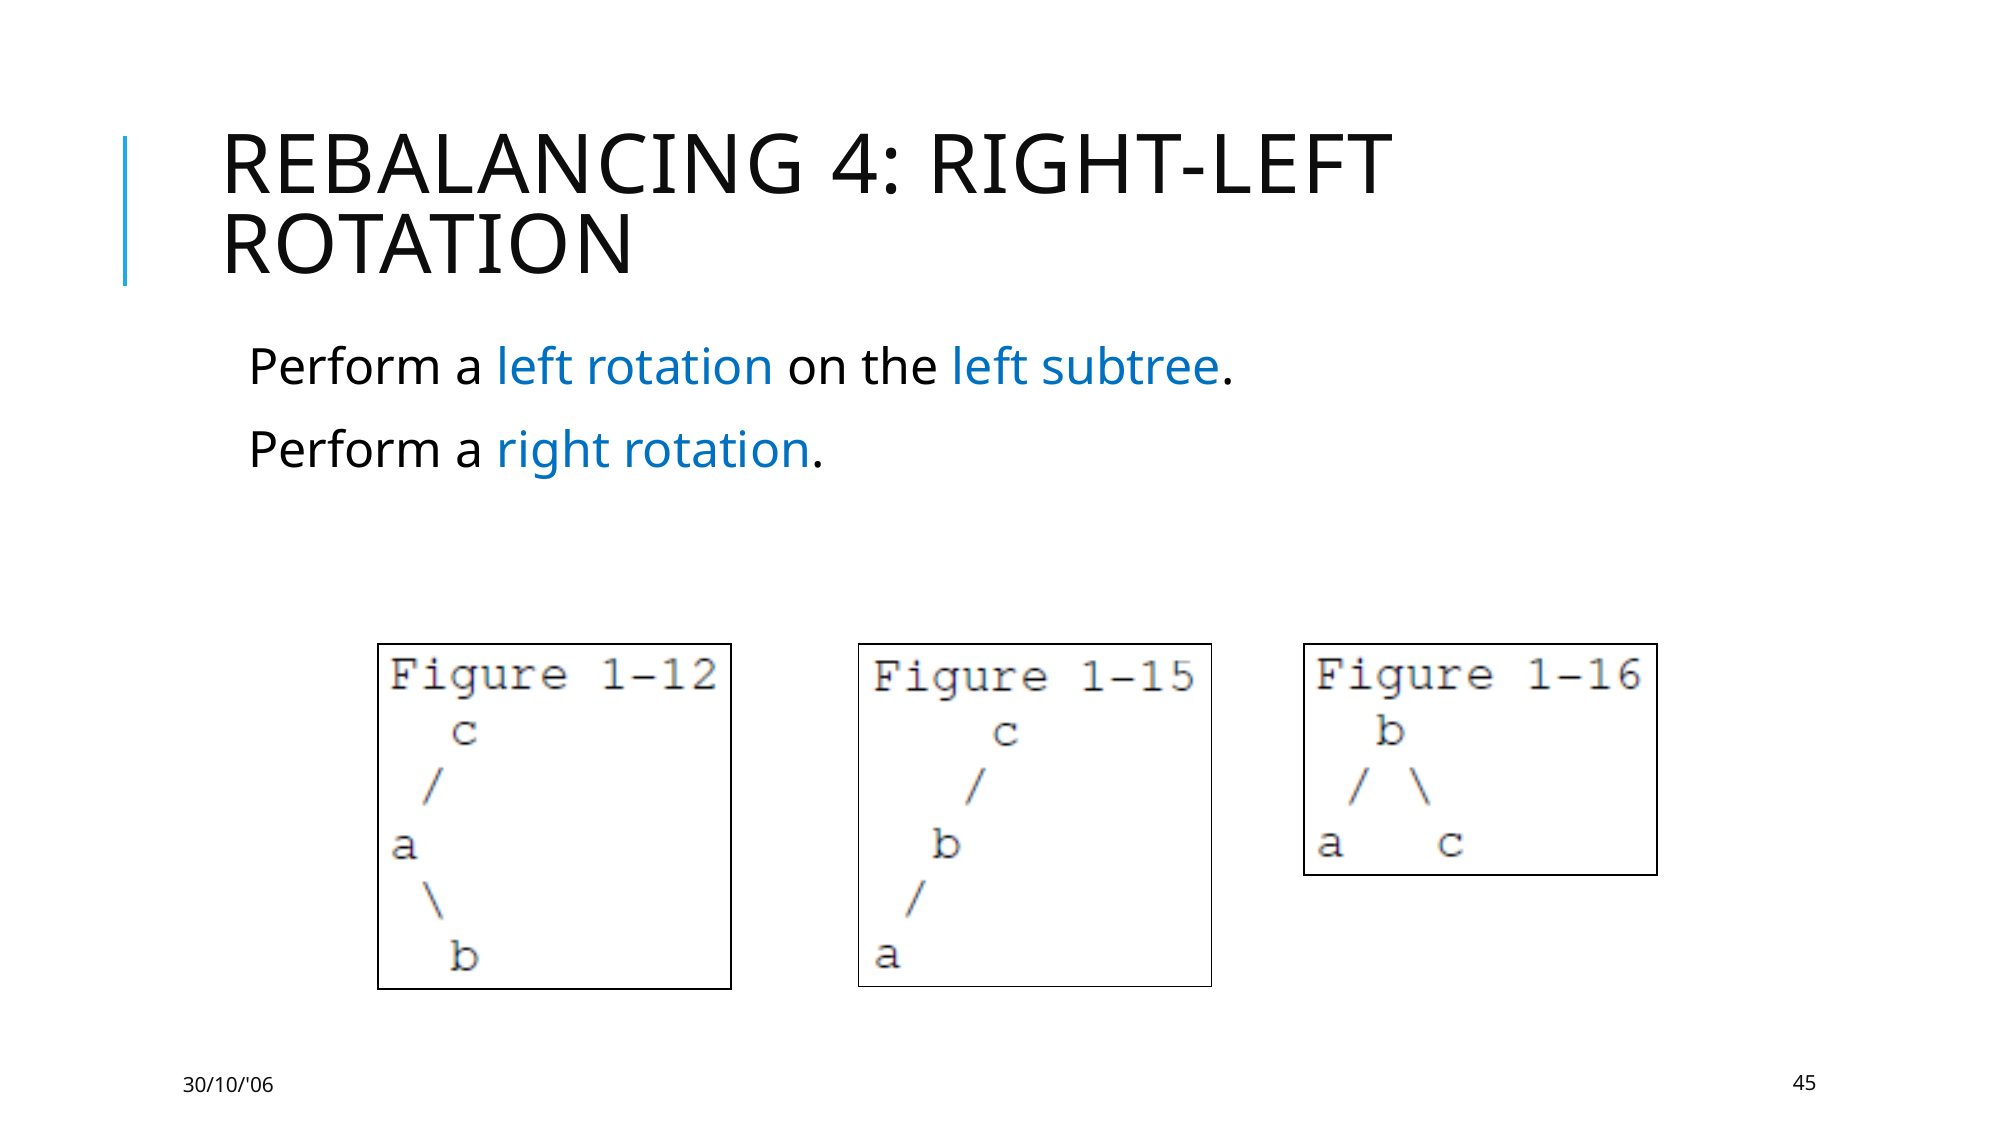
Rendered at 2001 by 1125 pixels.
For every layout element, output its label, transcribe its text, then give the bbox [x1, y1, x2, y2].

title Rebalancing 4: Right-Left Rotation [205, 122, 1556, 298]
list Perform a left rotation on the left subtree. Perform a right rotation. [226, 333, 1598, 1084]
slide_number 45 [1777, 1061, 1938, 1107]
picture [1304, 644, 1657, 875]
picture [378, 644, 731, 989]
slide_number 30/10/'06 [167, 1061, 522, 1107]
picture [859, 644, 1211, 987]
